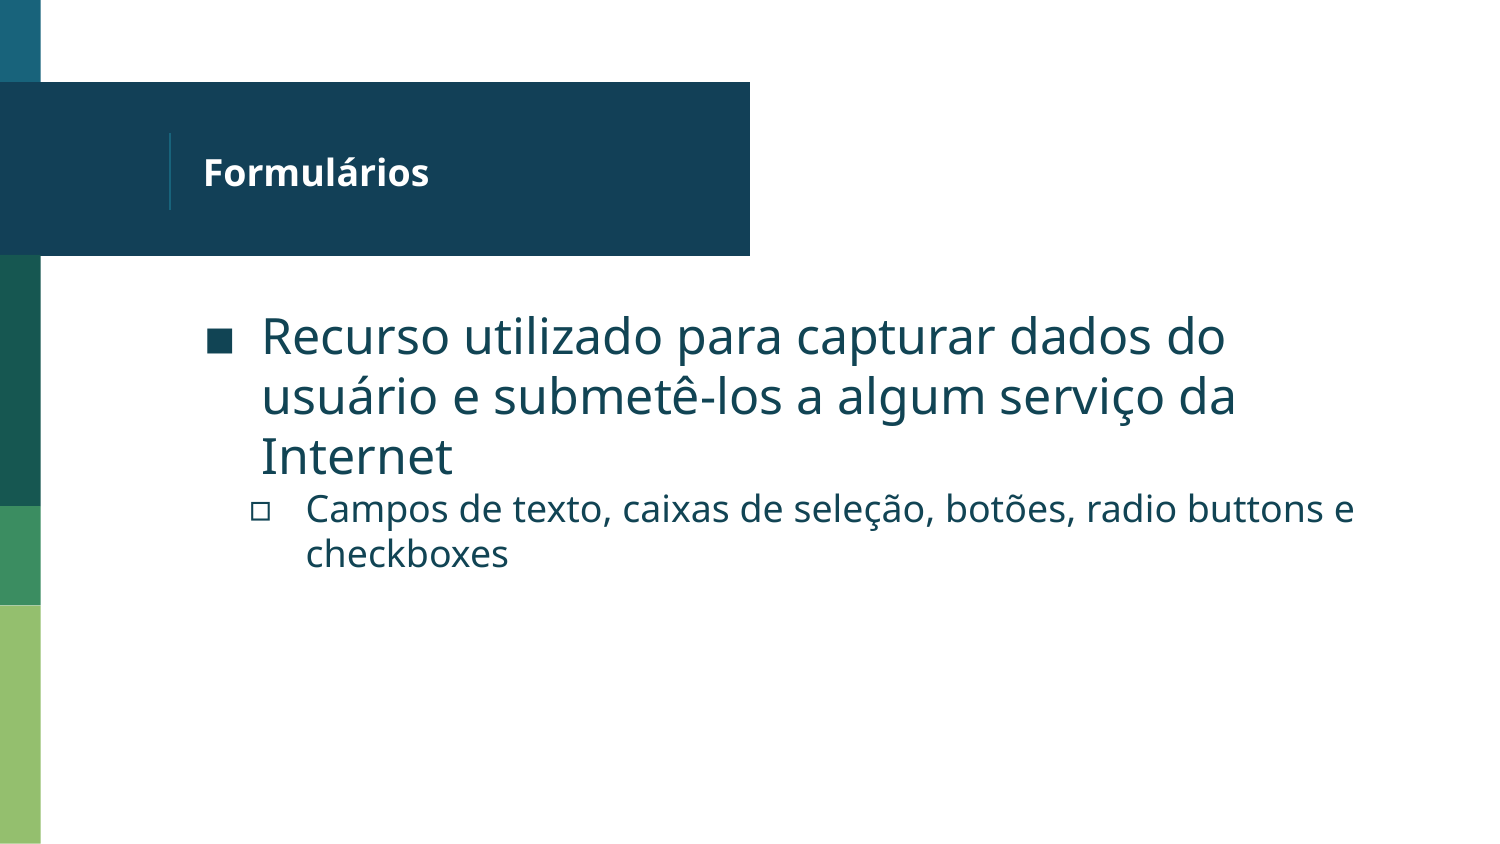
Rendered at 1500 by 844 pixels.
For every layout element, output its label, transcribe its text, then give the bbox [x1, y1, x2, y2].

title Formulários [187, 87, 715, 256]
list Recurso utilizado para capturar dados do usuário e submetê-los a algum serviço da Internet Campos de texto, caixas de seleção, botões, radio buttons e checkboxes [187, 289, 1425, 808]
